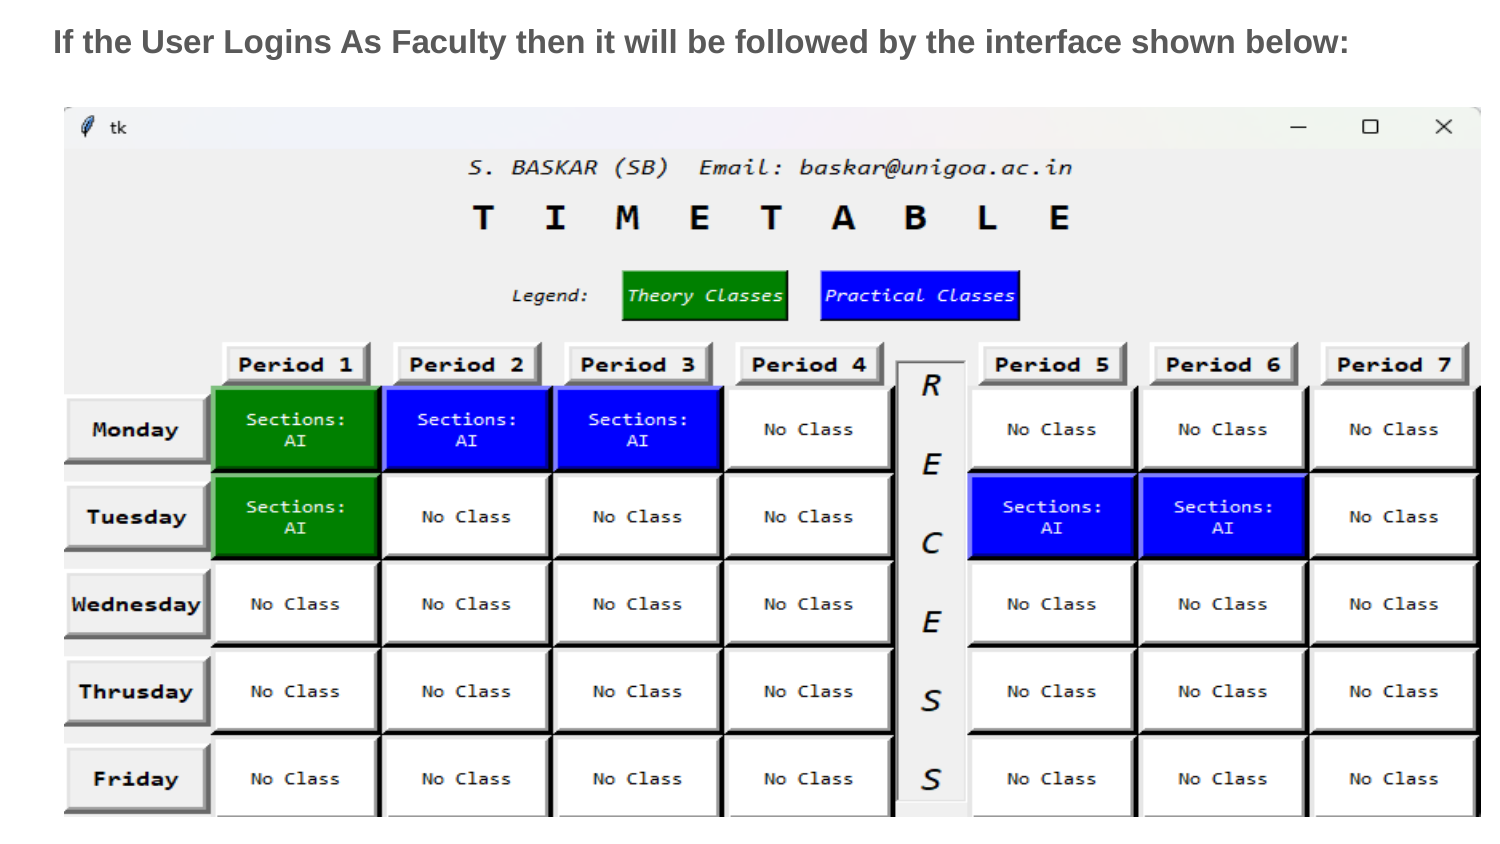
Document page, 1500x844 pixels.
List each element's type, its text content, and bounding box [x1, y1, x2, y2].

picture [64, 107, 1481, 817]
list If the User Logins As Faculty then it will be followed by the interface shown below: [38, 0, 1435, 88]
